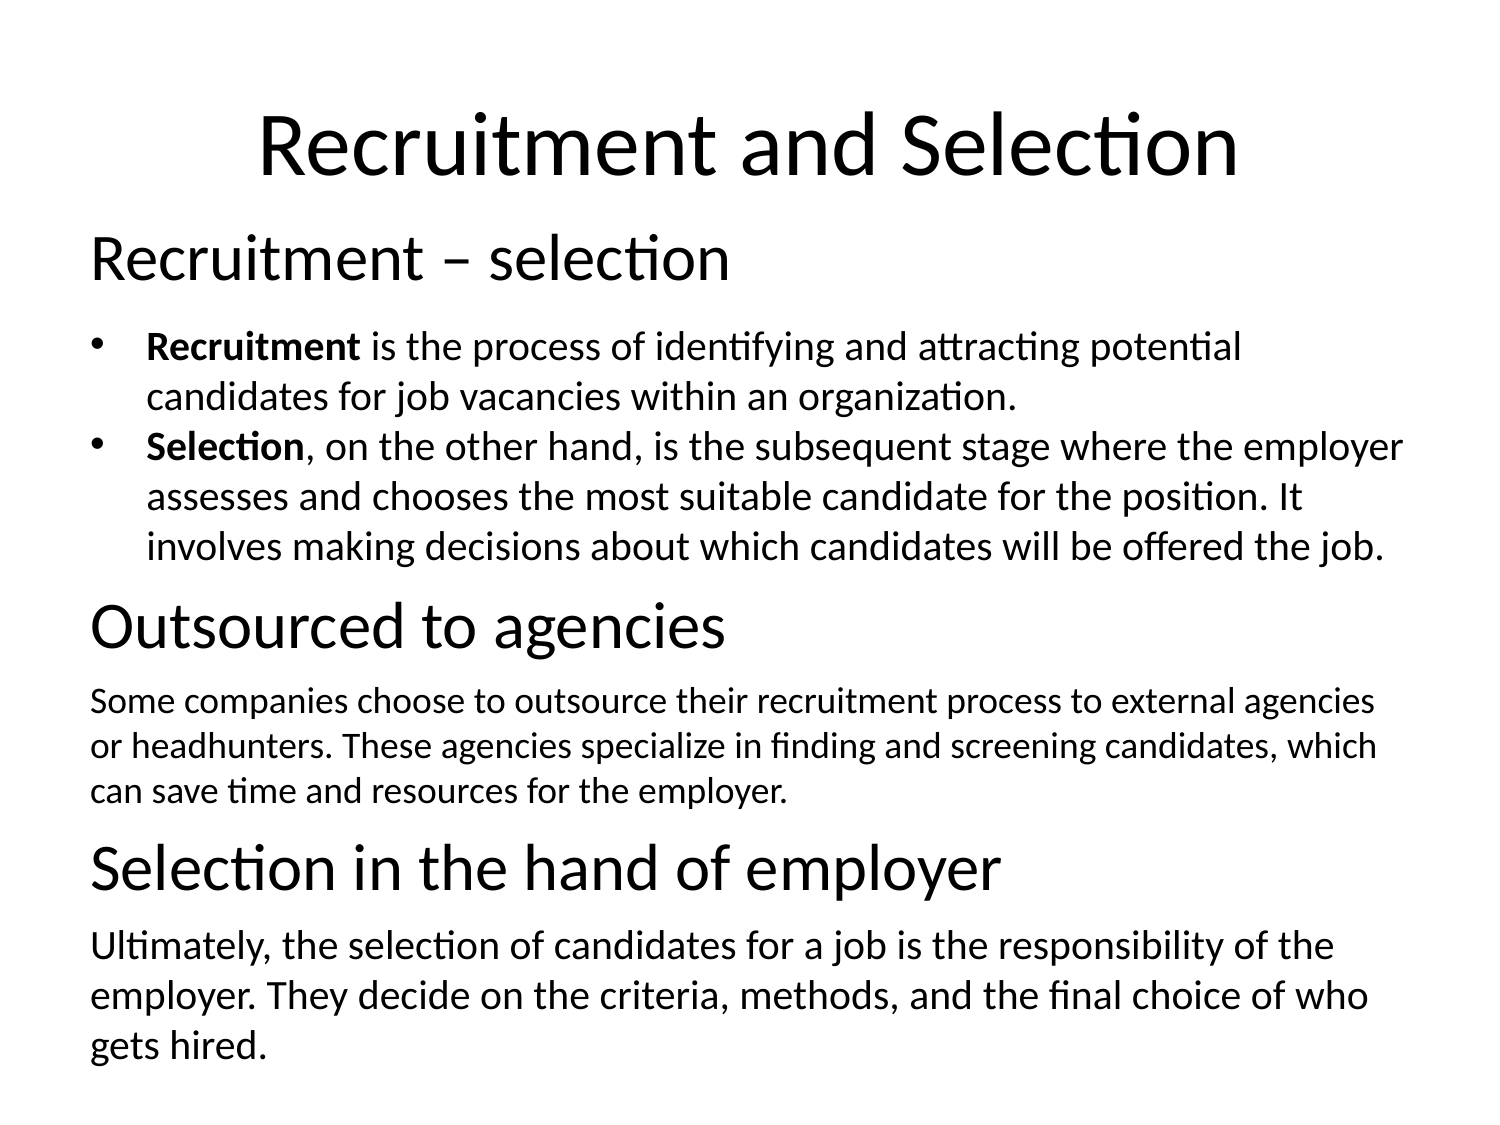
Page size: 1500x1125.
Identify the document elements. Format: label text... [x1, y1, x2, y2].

title Recruitment and Selection [75, 45, 1425, 205]
list Recruitment – selection Recruitment is the process of identifying and attracting potential candidates for job vacancies within an organization. Selection, on the other hand, is the subsequent stage where the employer assesses and chooses the most suitable candidate for the position. It involves making decisions about which candidates will be offered the job. Outsourced to agencies Some companies choose to outsource their recruitment process to external agencies or headhunters. These agencies specialize in finding and screening candidates, which can save time and resources for the employer. Selection in the hand of employer Ultimately, the selection of candidates for a job is the responsibility of the employer. They decide on the criteria, methods, and the final choice of who gets hired. [75, 205, 1425, 1080]
